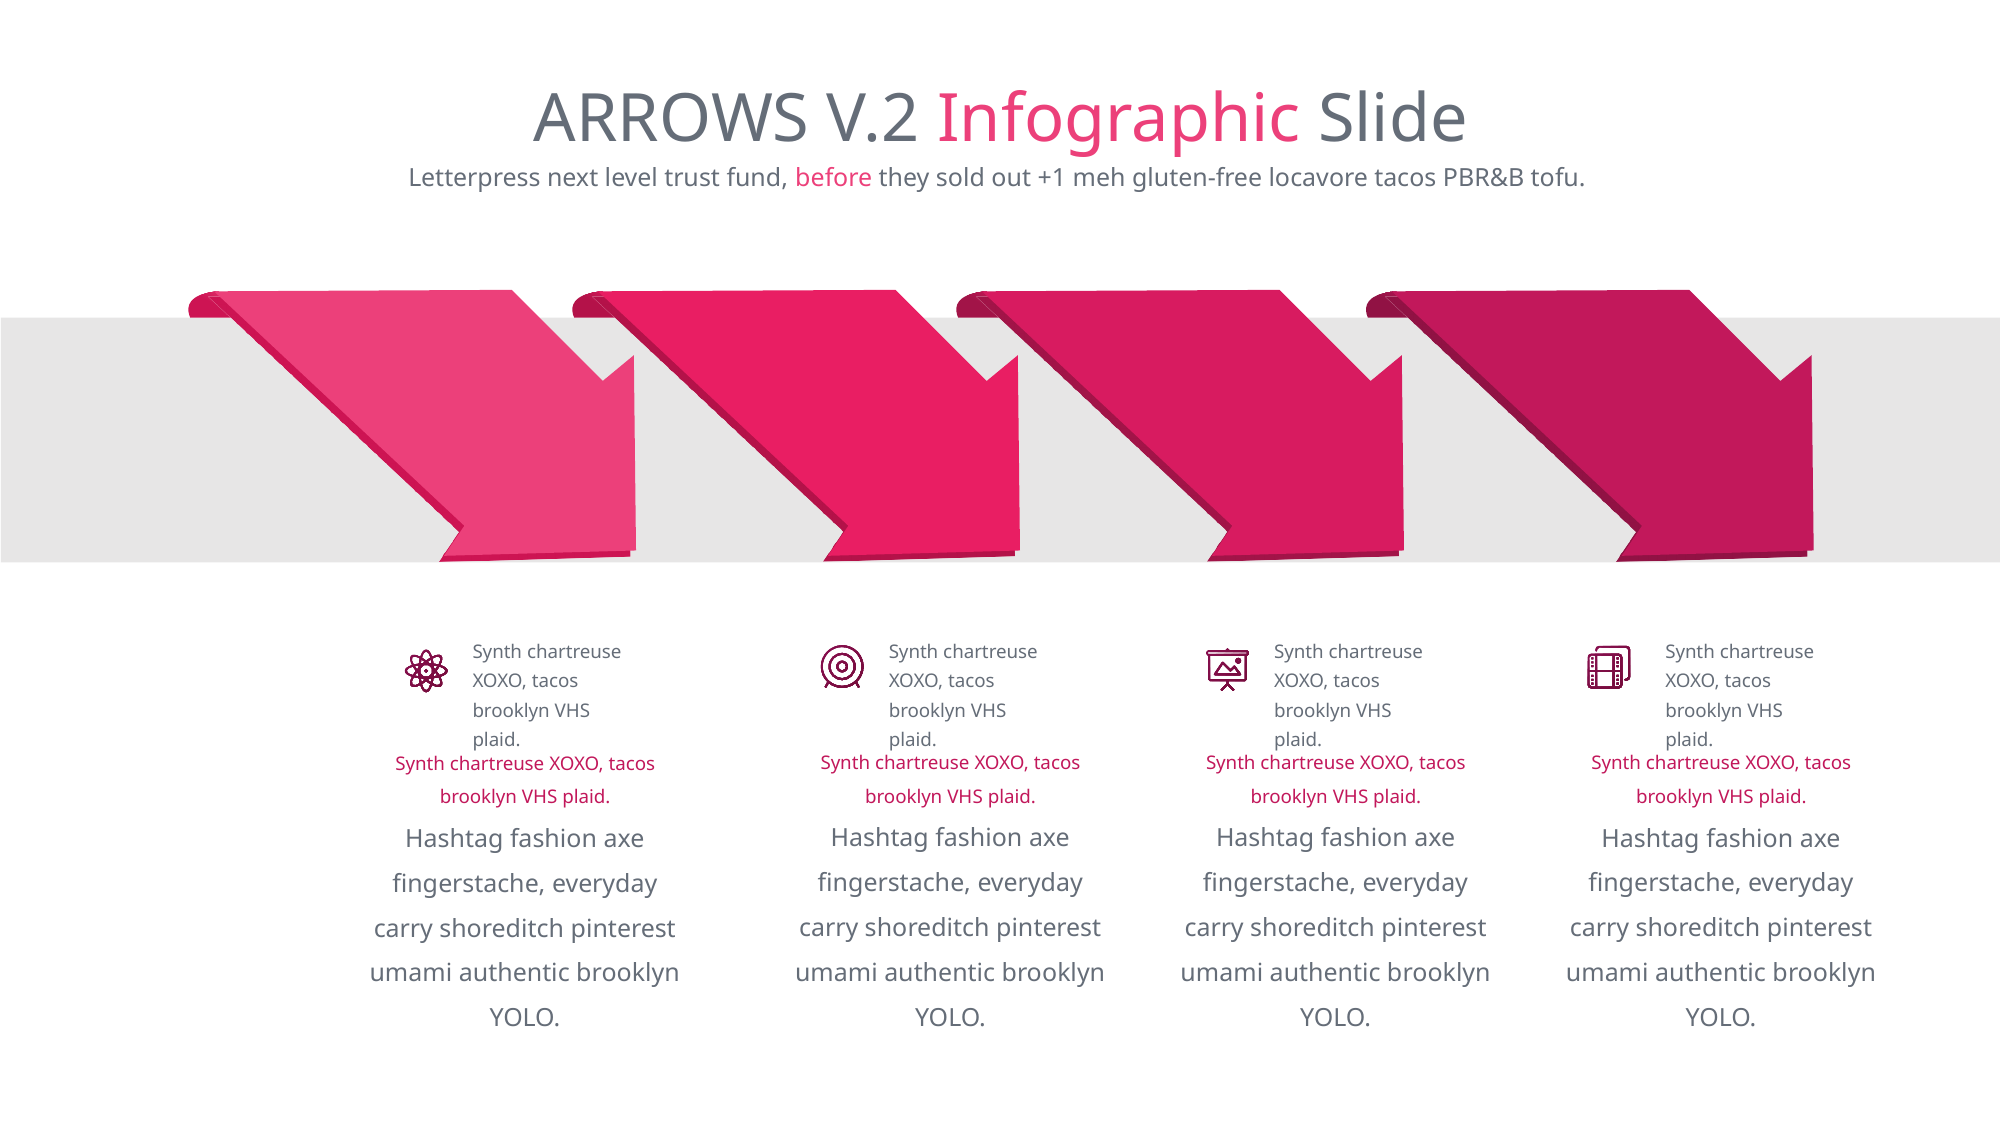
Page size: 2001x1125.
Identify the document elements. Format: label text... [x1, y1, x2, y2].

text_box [1161, 625, 1510, 993]
text_box ARROWS V.2 Infographic Slide [381, 66, 1621, 162]
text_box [956, 289, 1365, 556]
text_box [1547, 625, 1895, 993]
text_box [188, 289, 572, 556]
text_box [351, 625, 699, 993]
text_box [0, 317, 2000, 563]
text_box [776, 625, 1125, 993]
text_box Letterpress next level trust fund, before they sold out +1 meh gluten-free locavore tacos PBR&B tofu. [393, 154, 1609, 199]
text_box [1365, 289, 1814, 556]
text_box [572, 289, 956, 556]
